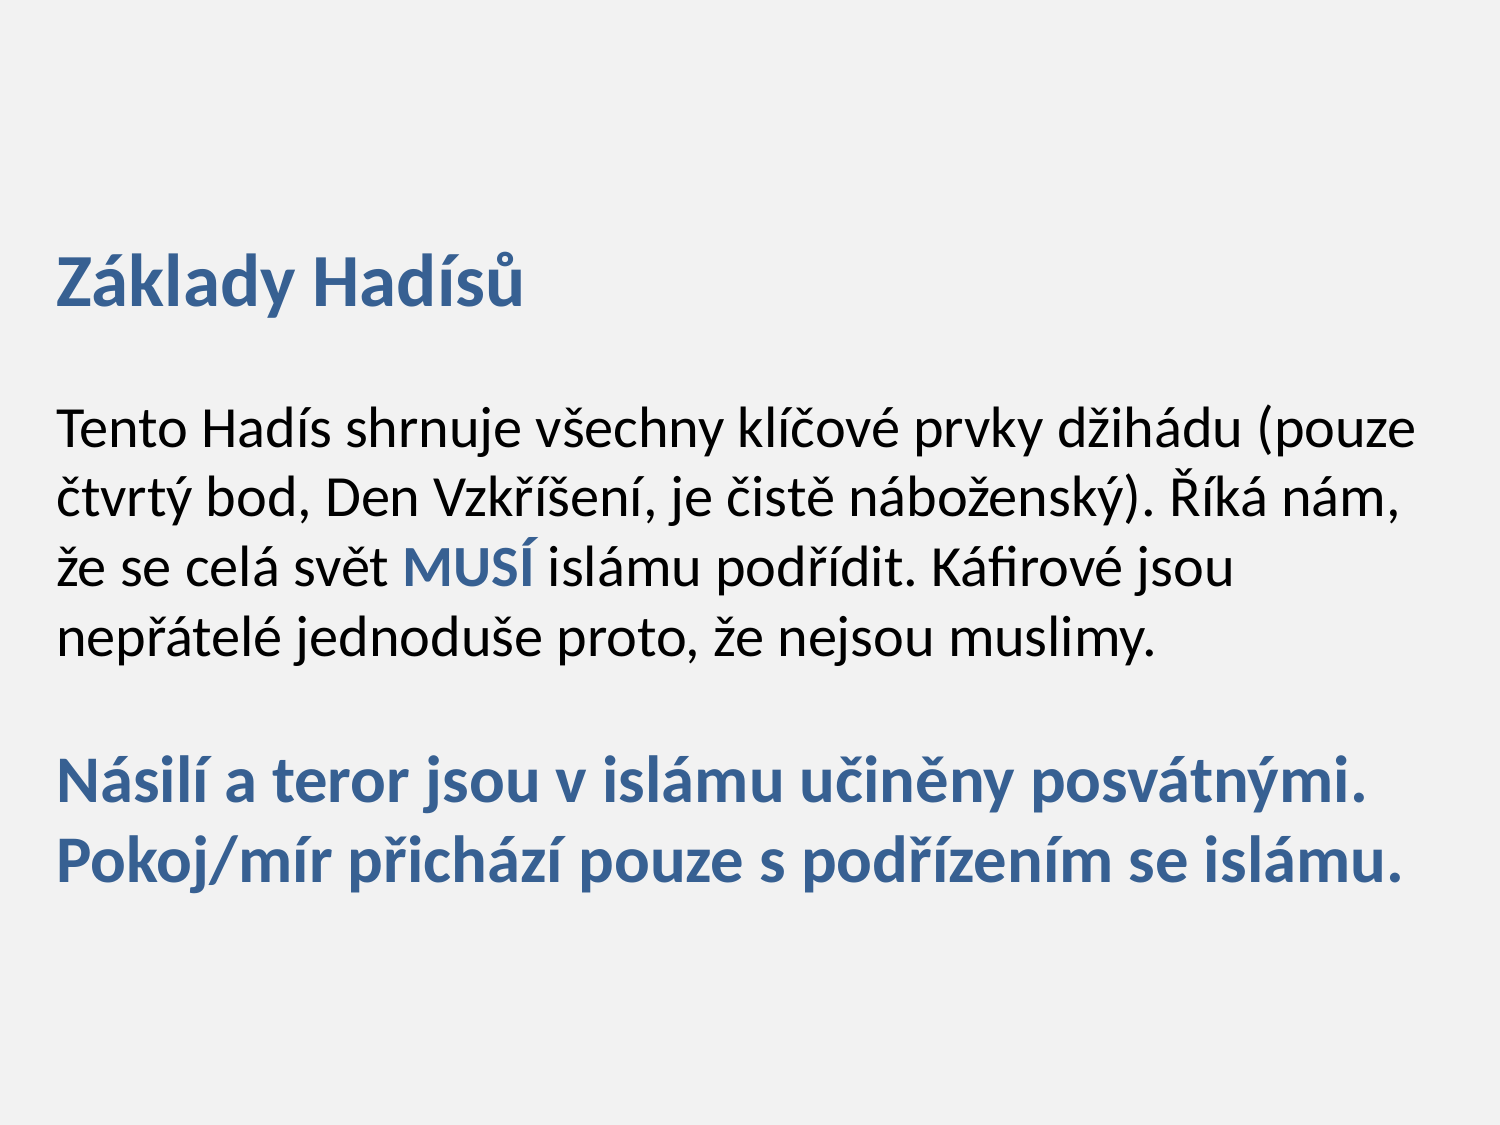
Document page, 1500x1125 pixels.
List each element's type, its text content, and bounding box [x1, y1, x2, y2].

title Základy Hadísů Tento Hadís shrnuje všechny klíčové prvky džihádu (pouze čtvrtý bod, Den Vzkříšení, je čistě náboženský). Říká nám, že se celá svět MUSÍ islámu podřídit. Káfirové jsou nepřátelé jednoduše proto, že nejsou muslimy. Násilí a teror jsou v islámu učiněny posvátnými. Pokoj/mír přichází pouze s podřízením se islámu. [41, 45, 1459, 1083]
